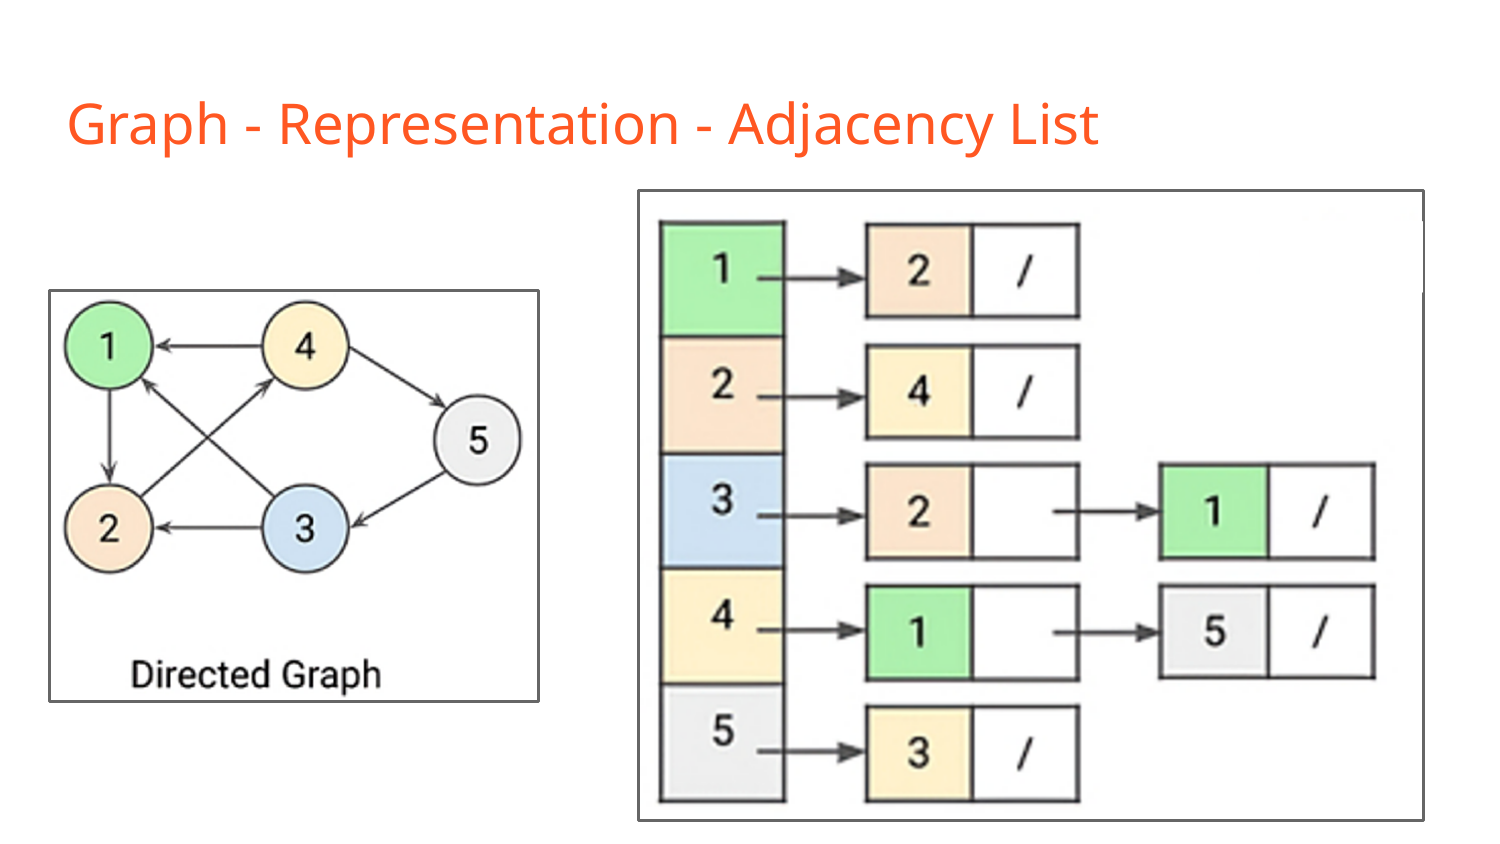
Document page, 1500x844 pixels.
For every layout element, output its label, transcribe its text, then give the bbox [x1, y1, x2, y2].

title Graph - Representation - Adjacency List [51, 72, 1449, 167]
picture [639, 191, 1423, 819]
picture [50, 291, 538, 700]
